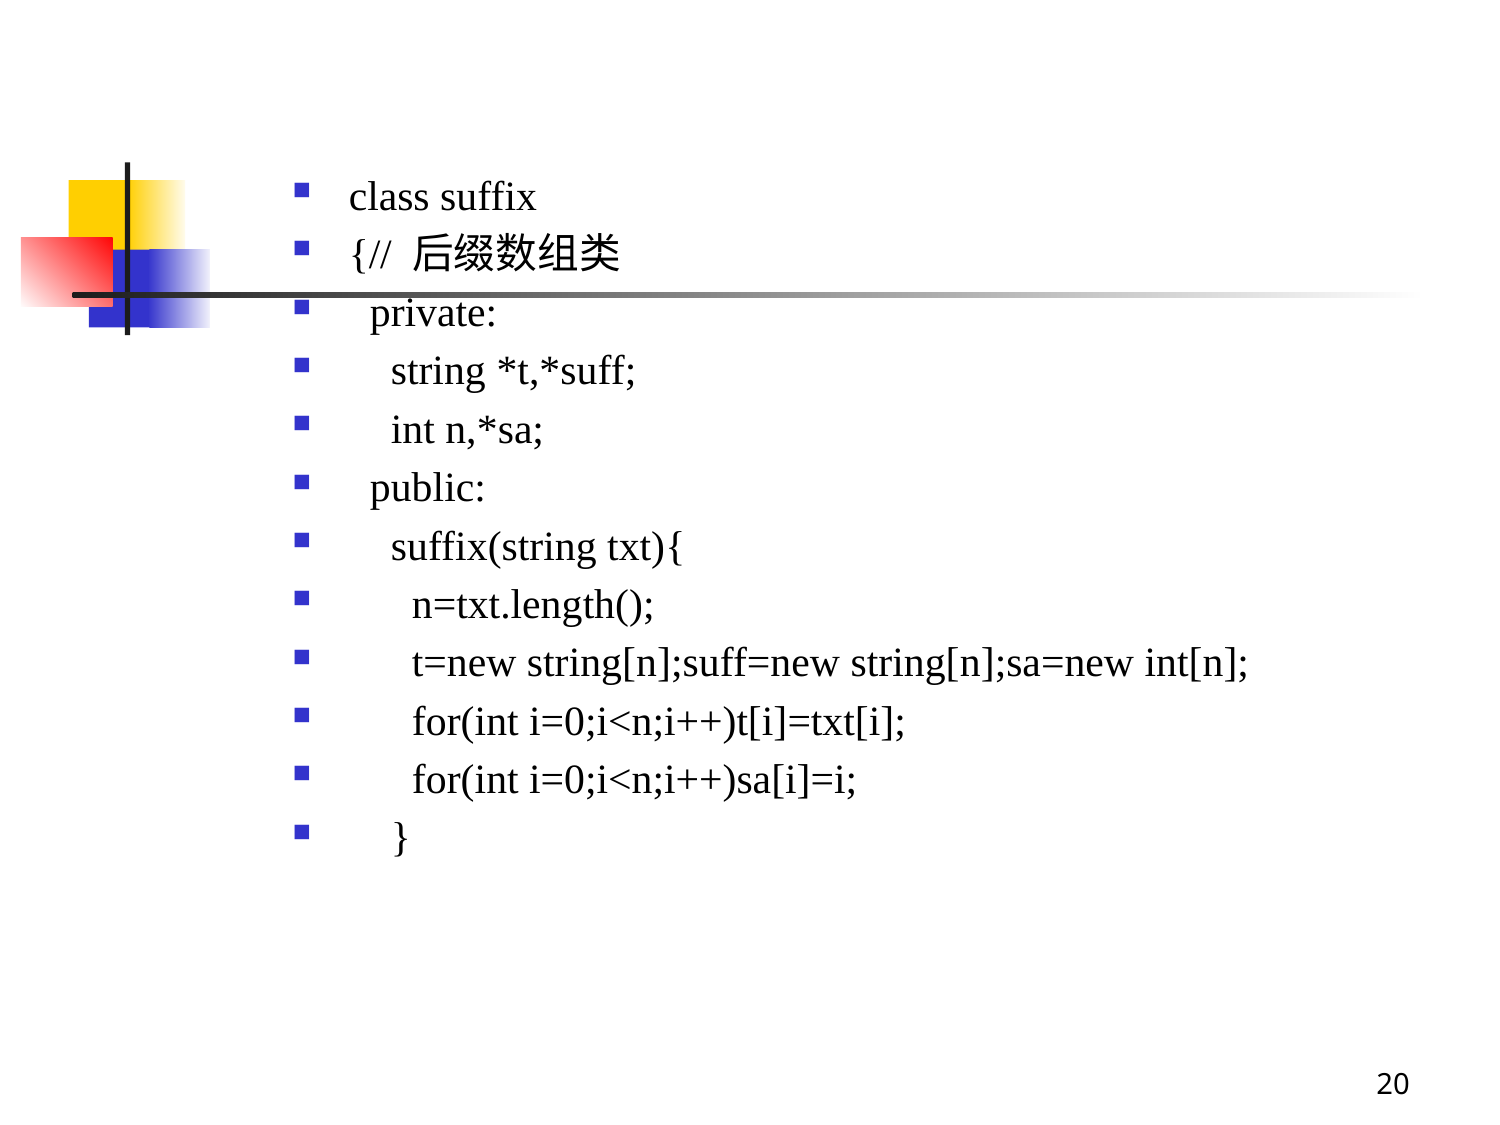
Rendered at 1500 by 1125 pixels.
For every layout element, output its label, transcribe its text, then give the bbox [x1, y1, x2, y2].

slide_number 20 [1112, 1037, 1425, 1113]
list class suffix {// 后缀数组类 private: string *t,*suff; int n,*sa; public: suffix(string txt){ n=txt.length(); t=new string[n];suff=new string[n];sa=new int[n]; for(int i=0;i<n;i++)t[i]=txt[i]; for(int i=0;i<n;i++)sa[i]=i; } [277, 160, 1412, 836]
